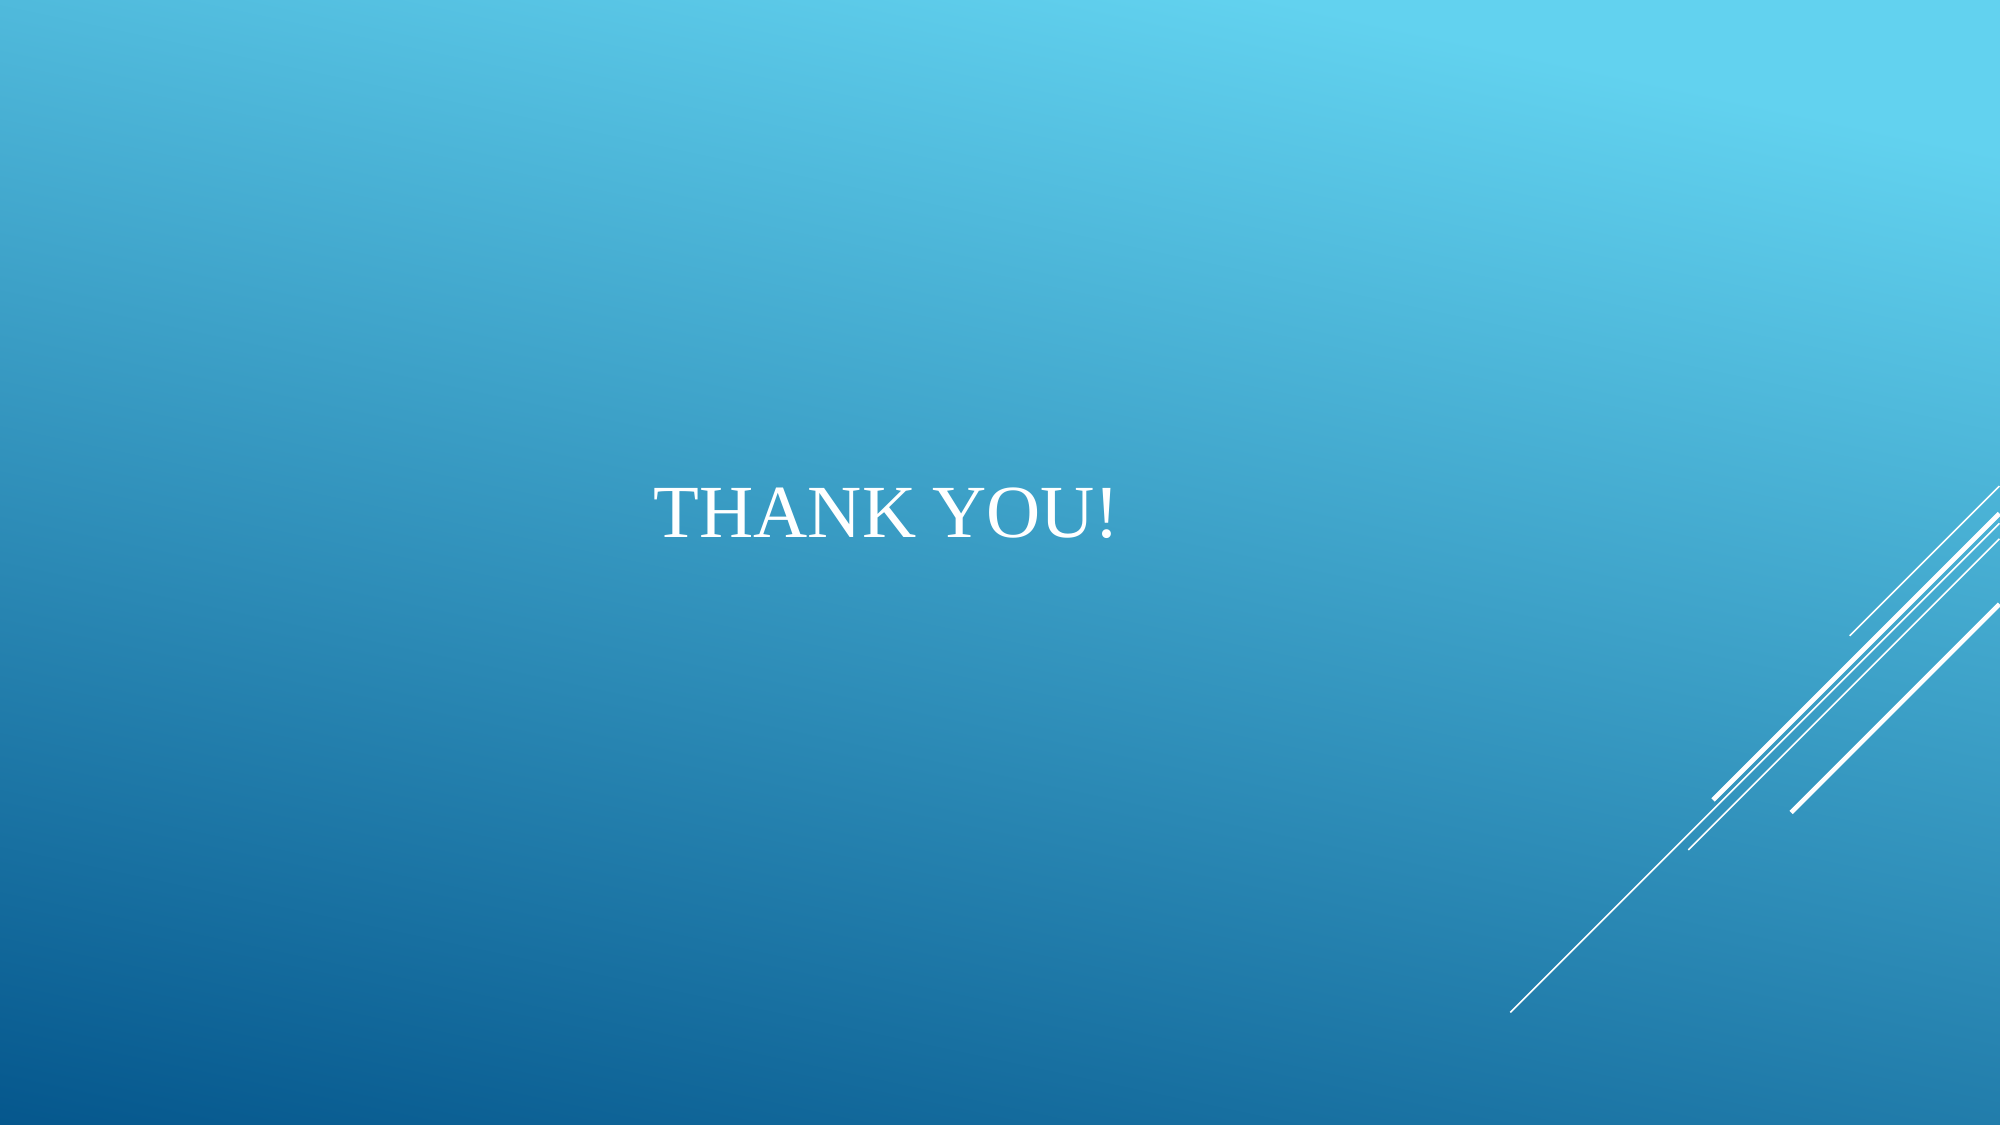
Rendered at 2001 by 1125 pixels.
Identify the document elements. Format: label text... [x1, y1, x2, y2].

title THANK YOU! [179, 293, 1595, 723]
